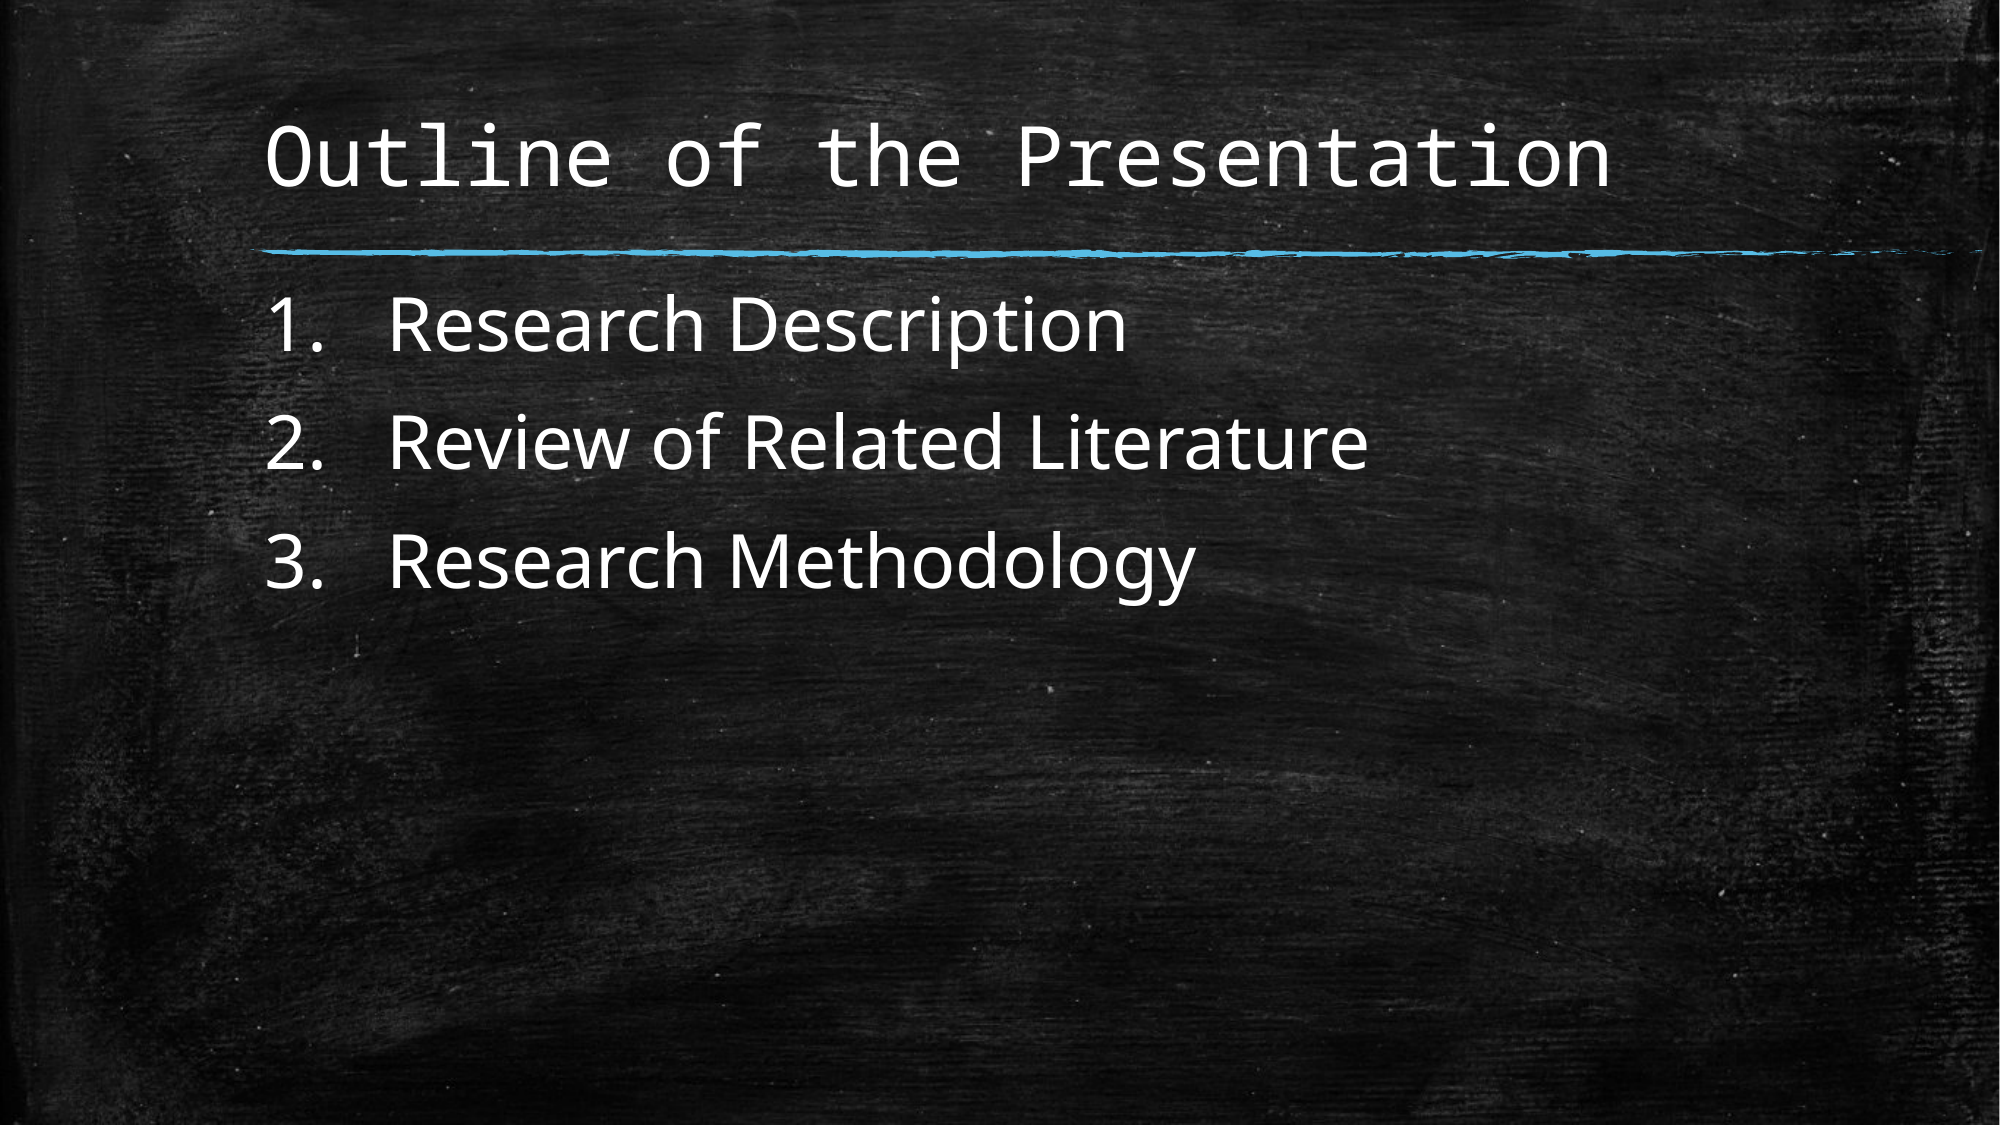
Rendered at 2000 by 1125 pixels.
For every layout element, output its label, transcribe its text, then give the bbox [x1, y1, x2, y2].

list Research Description Review of Related Literature Research Methodology [249, 278, 1750, 1071]
title Outline of the Presentation [249, 45, 1750, 213]
